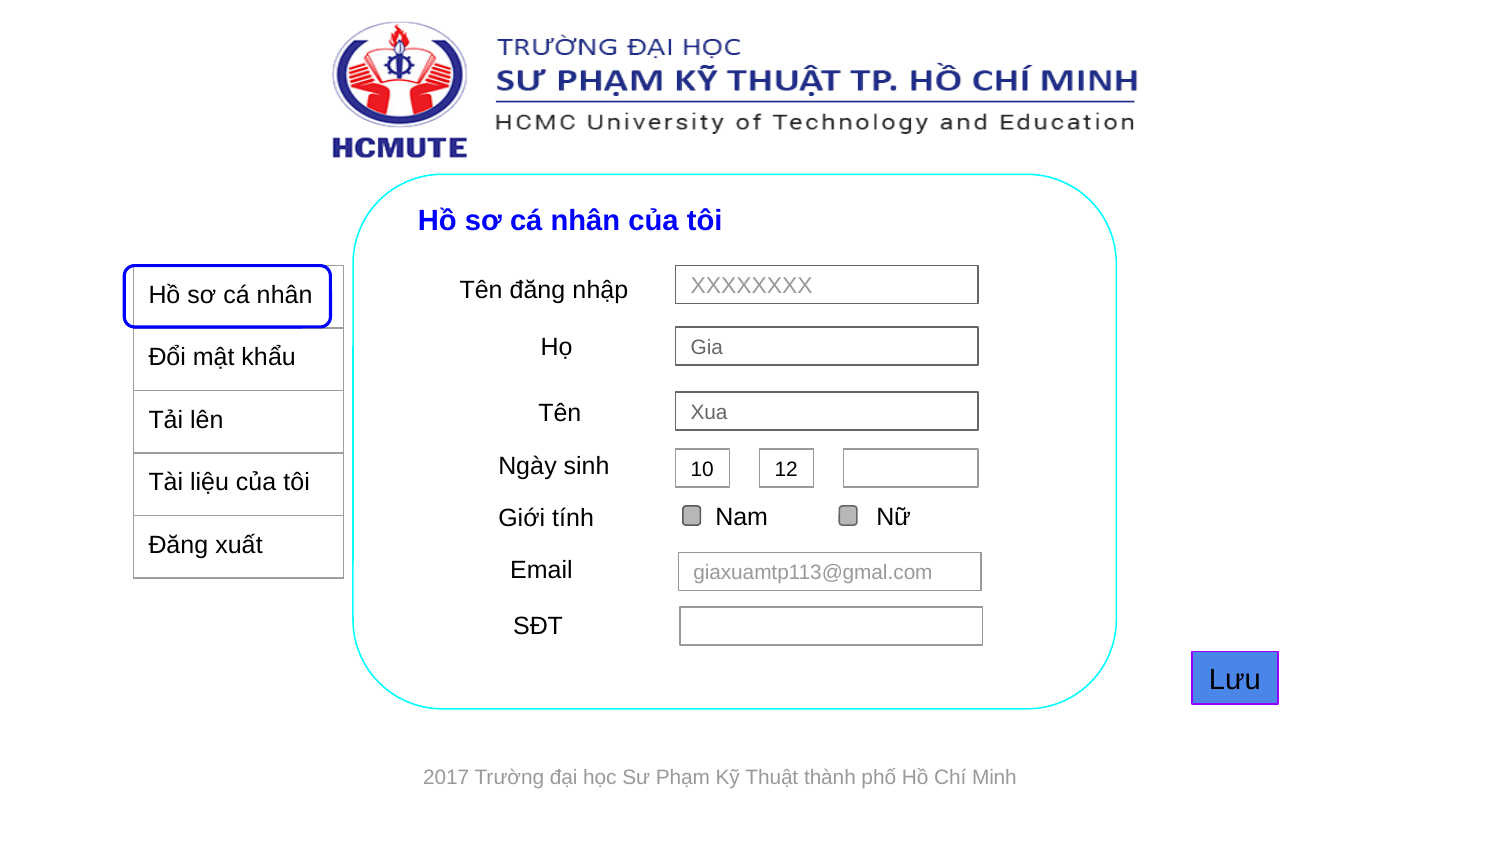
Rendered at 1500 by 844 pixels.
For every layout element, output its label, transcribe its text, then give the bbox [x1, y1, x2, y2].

table_cell Đăng xuất [134, 516, 343, 577]
picture [330, 13, 1139, 160]
text_box 2017 Trường đại học Sư Phạm Kỹ Thuật thành phố Hồ Chí Minh [352, 747, 1087, 806]
table_cell Tài liệu của tôi [134, 454, 343, 515]
table_cell Tải lên [134, 391, 343, 452]
table_header Hồ sơ cá nhân [325, 266, 343, 327]
text_box Lưu [1191, 651, 1279, 705]
table_cell Đổi mật khẩu [134, 329, 343, 390]
text_box [124, 265, 331, 327]
text_box [352, 174, 1117, 709]
